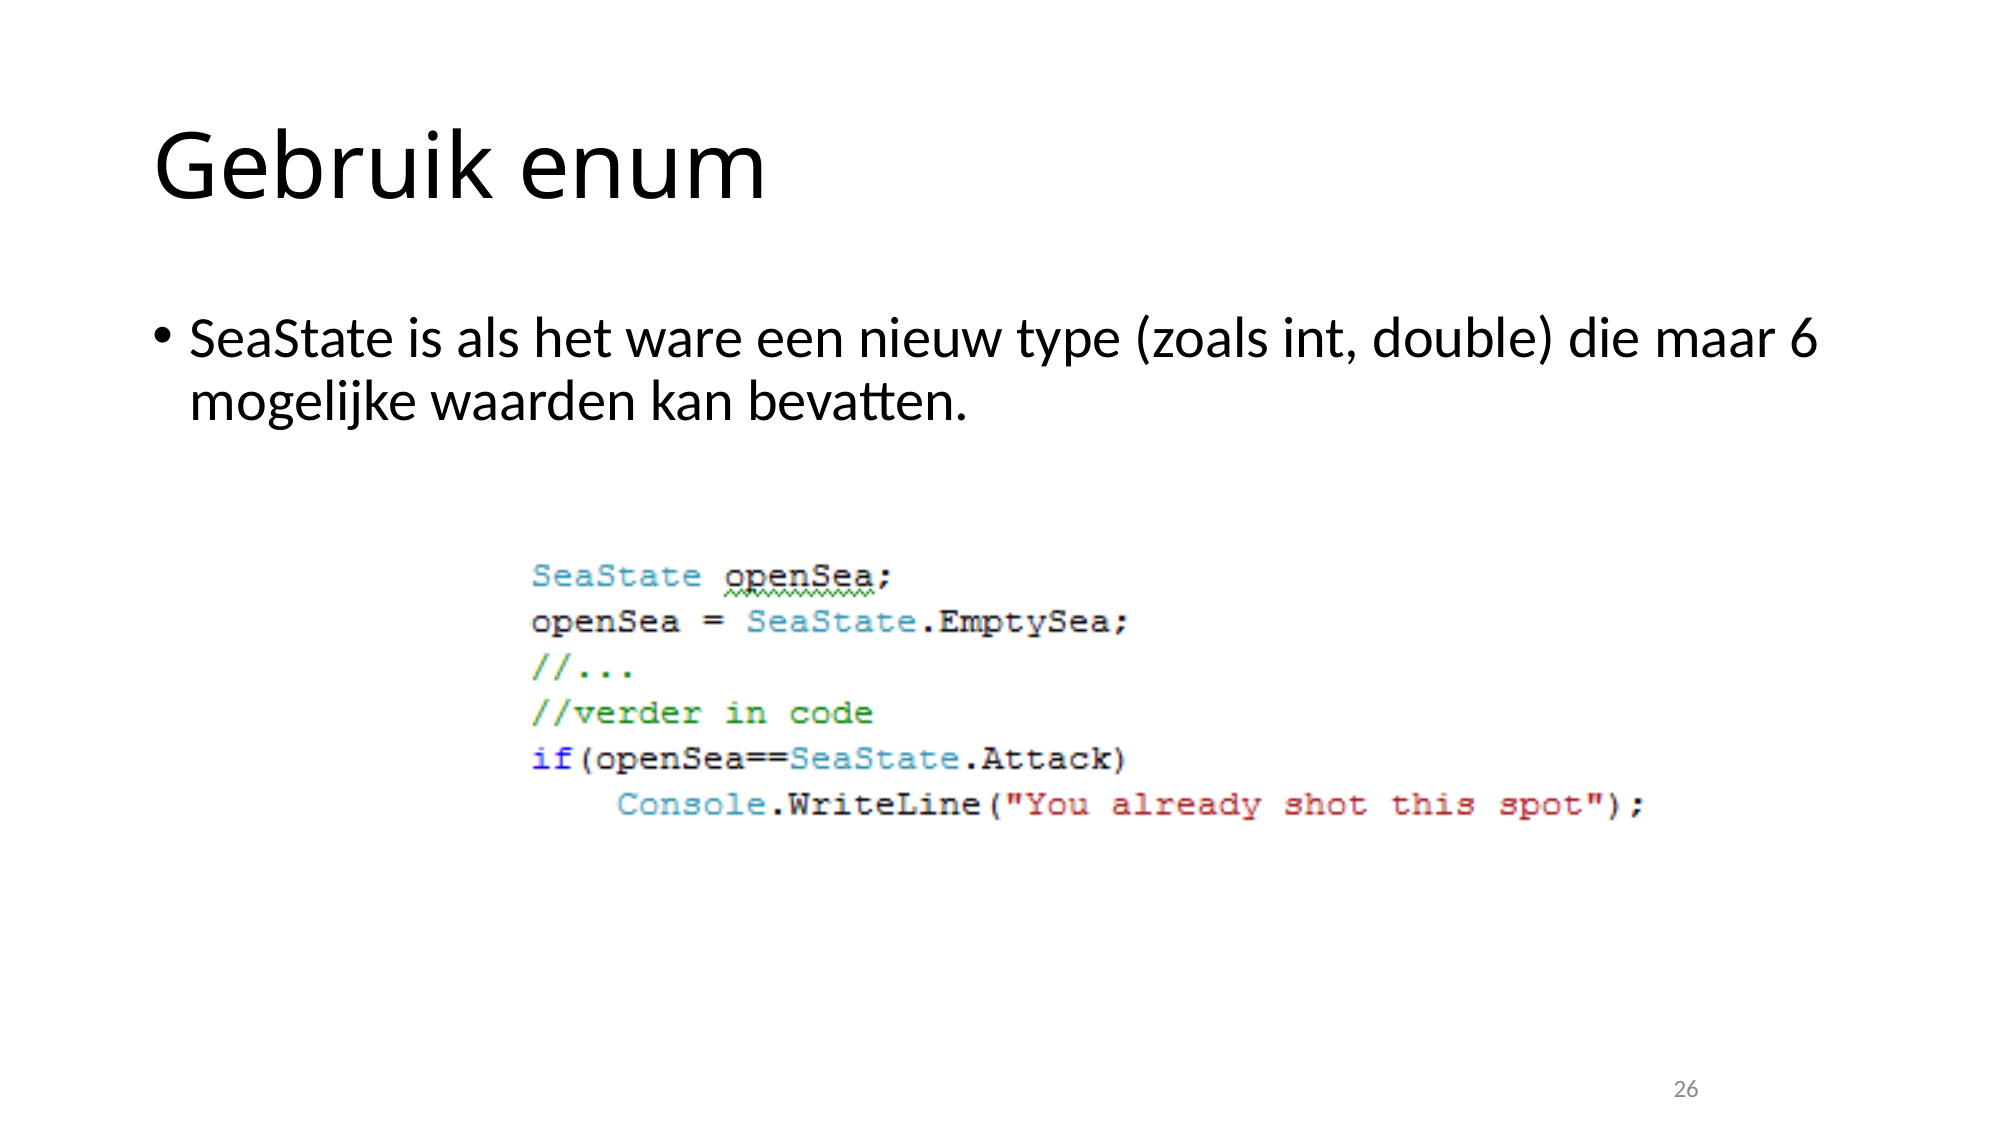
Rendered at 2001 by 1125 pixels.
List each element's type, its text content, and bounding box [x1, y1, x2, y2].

list SeaState is als het ware een nieuw type (zoals int, double) die maar 6 mogelijke waarden kan bevatten. [137, 299, 1863, 1014]
title Gebruik enum [137, 59, 1863, 278]
slide_number 26 [1319, 1061, 1715, 1113]
picture [525, 552, 1652, 853]
